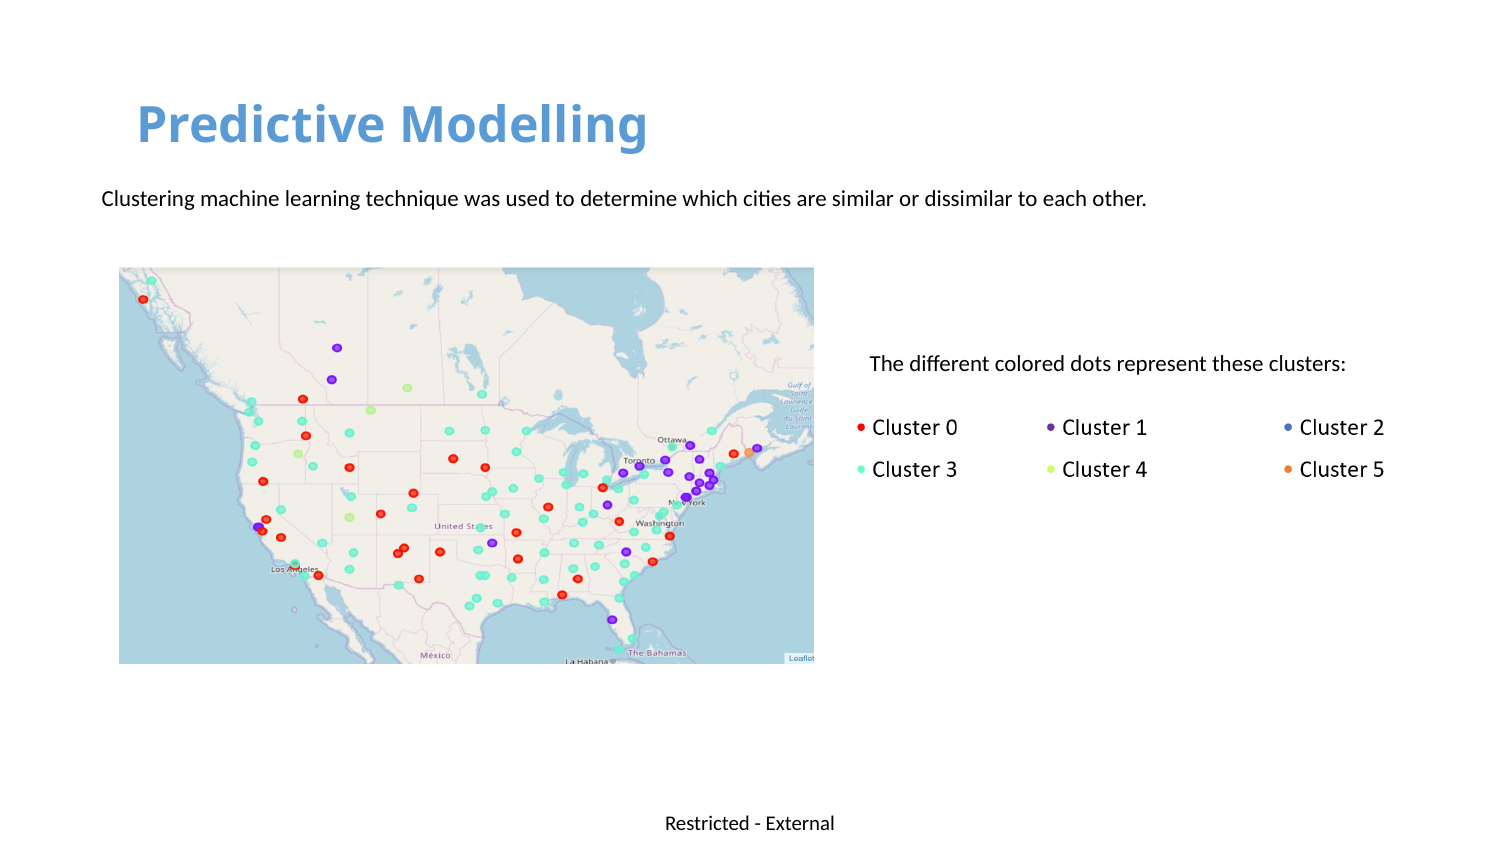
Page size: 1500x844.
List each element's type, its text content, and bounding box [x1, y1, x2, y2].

text_box Clustering machine learning technique was used to determine which cities are similar or dissimilar to each other. [86, 178, 1213, 247]
picture [837, 408, 1429, 489]
text_box The different colored dots represent these clusters: [854, 344, 1369, 395]
text_box Predictive Modelling [121, 92, 1248, 222]
picture [119, 267, 814, 665]
